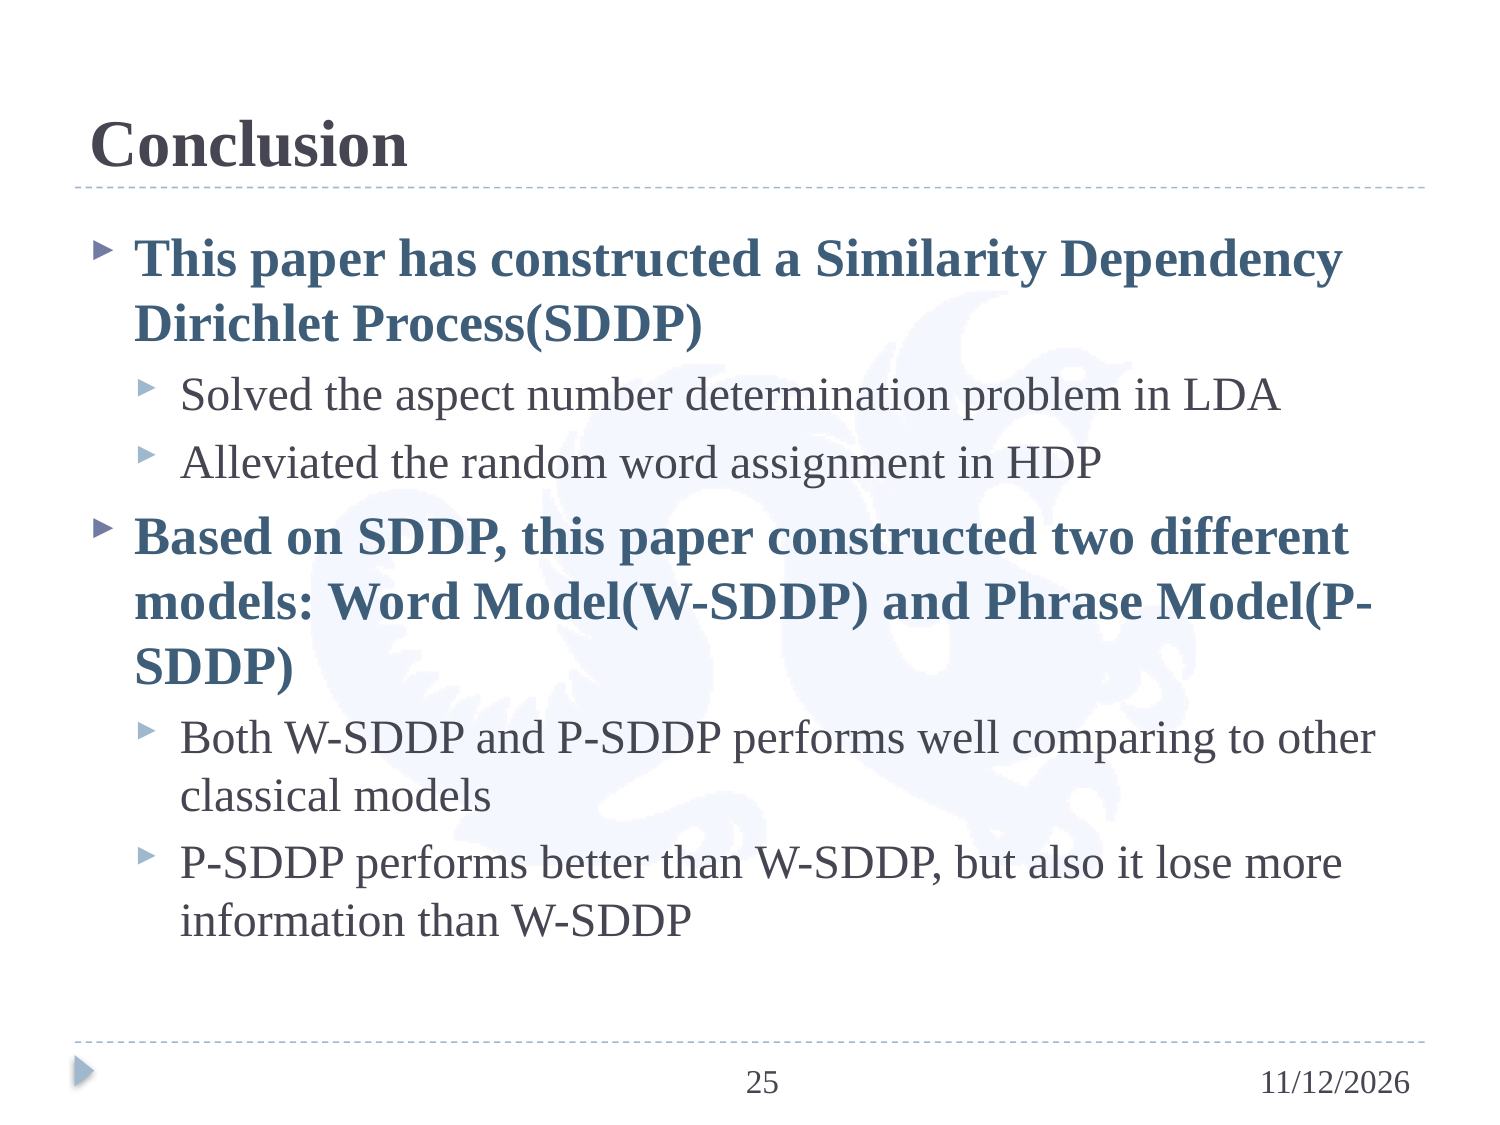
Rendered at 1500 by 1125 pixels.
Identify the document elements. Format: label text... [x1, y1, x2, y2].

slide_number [1050, 1052, 1426, 1113]
slide_number 25 [600, 1052, 925, 1113]
title Conclusion [75, 24, 1425, 188]
list This paper has constructed a Similarity Dependency Dirichlet Process(SDDP) Solved the aspect number determination problem in LDA Alleviated the random word assignment in HDP Based on SDDP, this paper constructed two different models: Word Model(W-SDDP) and Phrase Model(P-SDDP) Both W-SDDP and P-SDDP performs well comparing to other classical models P-SDDP performs better than W-SDDP, but also it lose more information than W-SDDP [75, 215, 1425, 1025]
